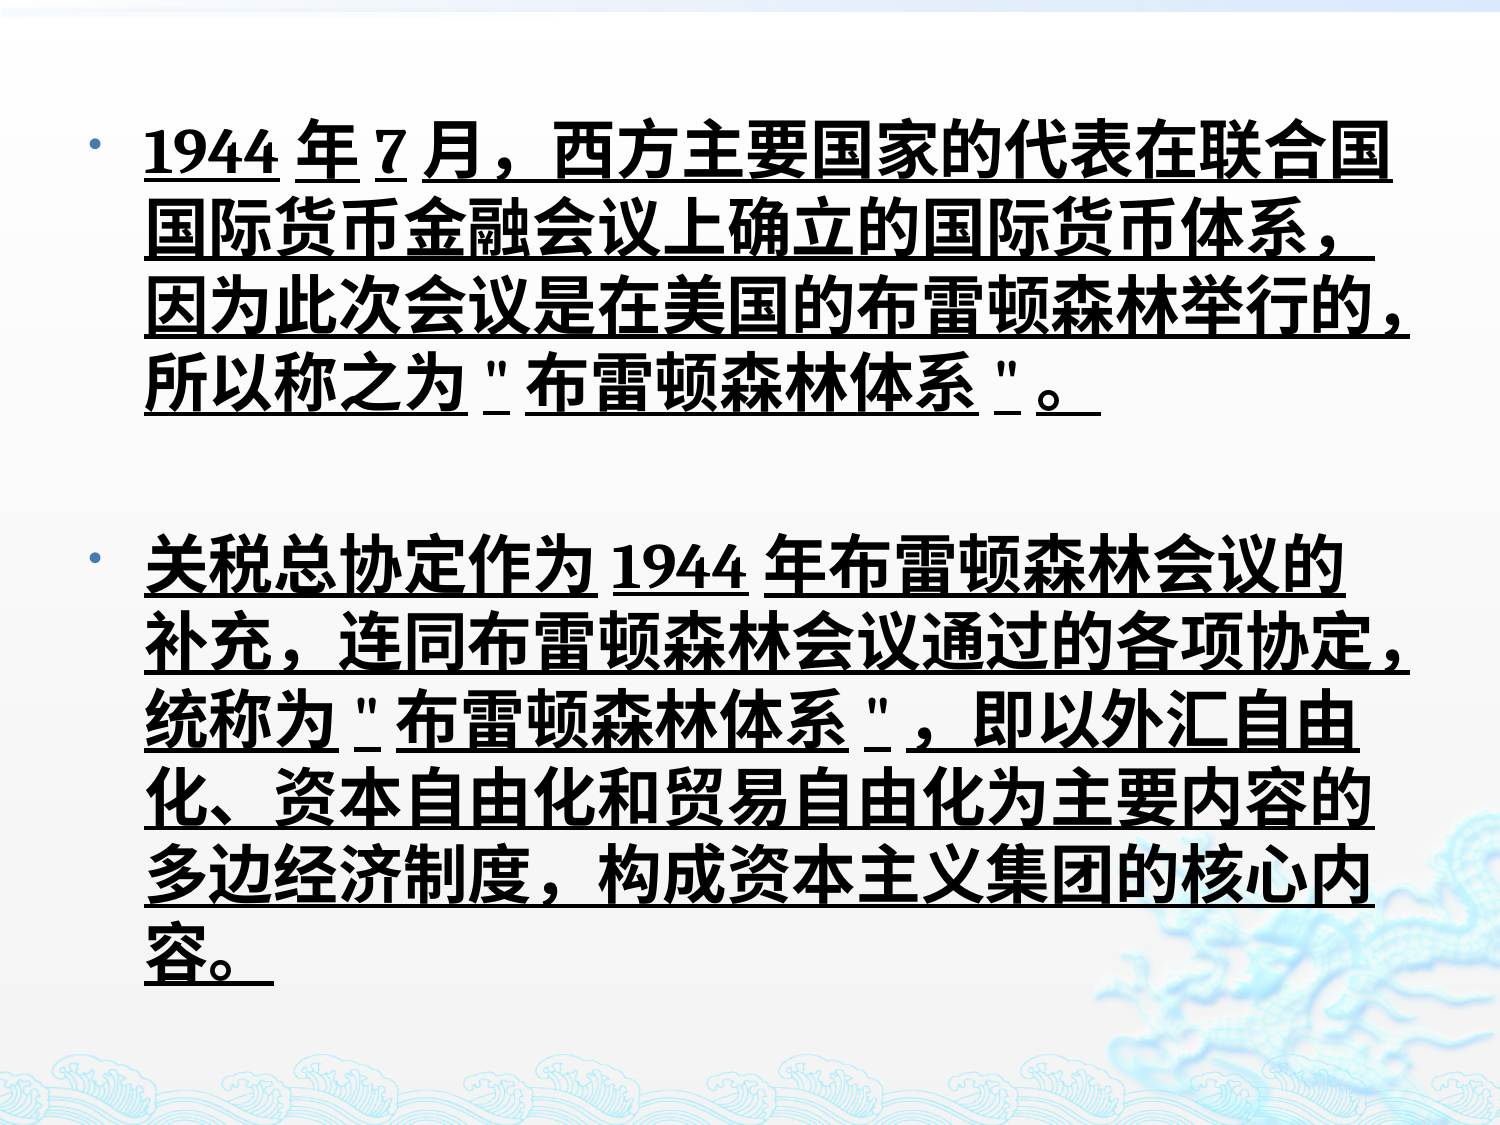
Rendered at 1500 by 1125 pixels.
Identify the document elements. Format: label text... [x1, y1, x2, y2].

list 1944年7月，西方主要国家的代表在联合国国际货币金融会议上确立的国际货币体系，因为此次会议是在美国的布雷顿森林举行的，所以称之为"布雷顿森林体系"。 关税总协定作为1944年布雷顿森林会议的补充，连同布雷顿森林会议通过的各项协定，统称为"布雷顿森林体系"，即以外汇自由化、资本自由化和贸易自由化为主要内容的多边经济制度，构成资本主义集团的核心内容。 [75, 101, 1425, 1005]
